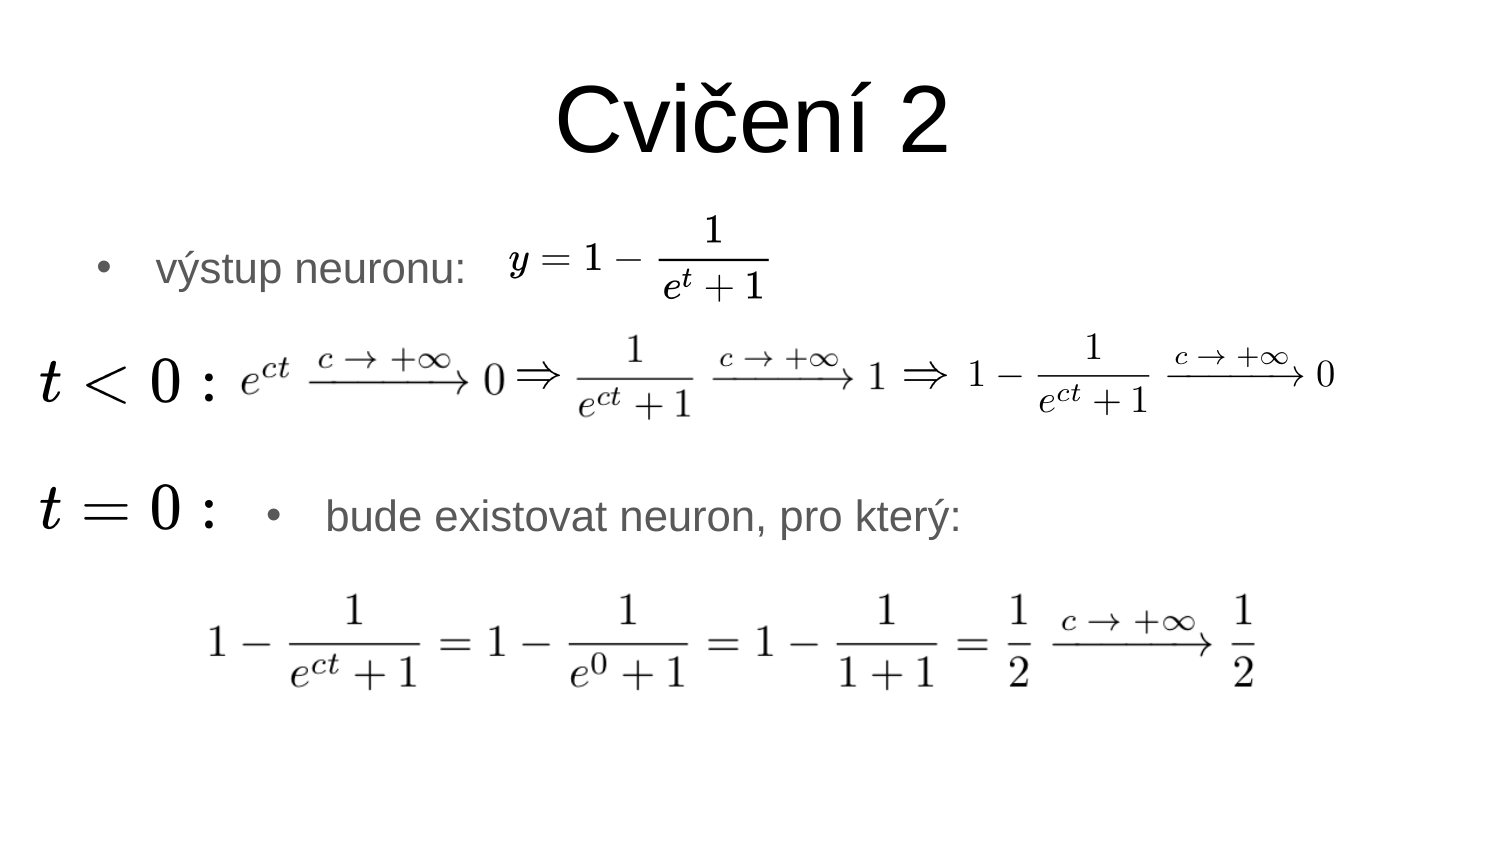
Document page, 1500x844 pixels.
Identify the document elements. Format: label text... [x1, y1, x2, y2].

picture [963, 317, 1337, 445]
title Cvičení 2 [57, 31, 1449, 187]
picture [508, 215, 769, 303]
picture [567, 323, 888, 427]
picture [517, 361, 560, 389]
picture [40, 484, 214, 530]
picture [235, 331, 510, 419]
text_box bude existovat neuron, pro který: [235, 465, 1081, 556]
text_box výstup neuronu: [65, 216, 497, 308]
picture [40, 357, 214, 405]
picture [191, 576, 1264, 710]
picture [904, 361, 947, 389]
